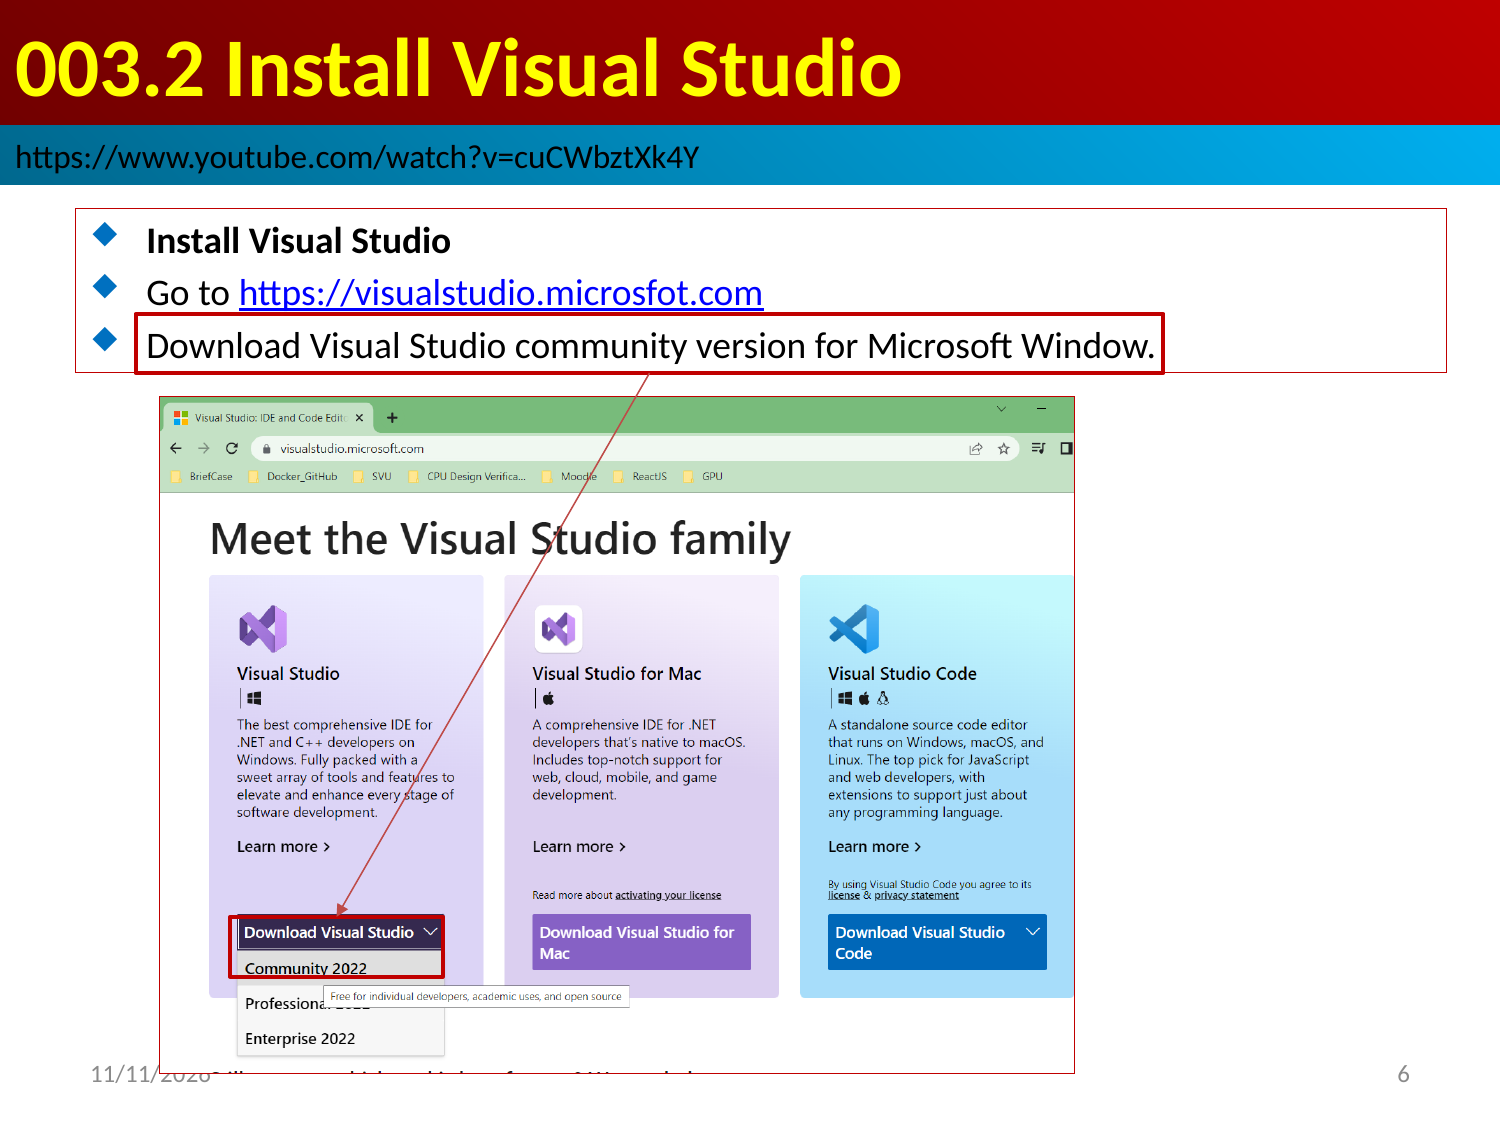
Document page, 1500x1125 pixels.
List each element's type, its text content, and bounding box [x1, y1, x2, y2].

slide_number 6 [1074, 1042, 1425, 1103]
text_box [134, 312, 1165, 375]
subtitle Install Visual Studio Go to https://visualstudio.microsfot.com Download Visual Studio community version for Microsoft Window. [75, 208, 1447, 373]
title 003.2 Install Visual Studio [0, 0, 1500, 125]
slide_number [75, 1042, 425, 1103]
text_box https://www.youtube.com/watch?v=cuCWbztXk4Y [0, 125, 1500, 185]
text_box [336, 372, 650, 918]
picture [159, 396, 1076, 1074]
